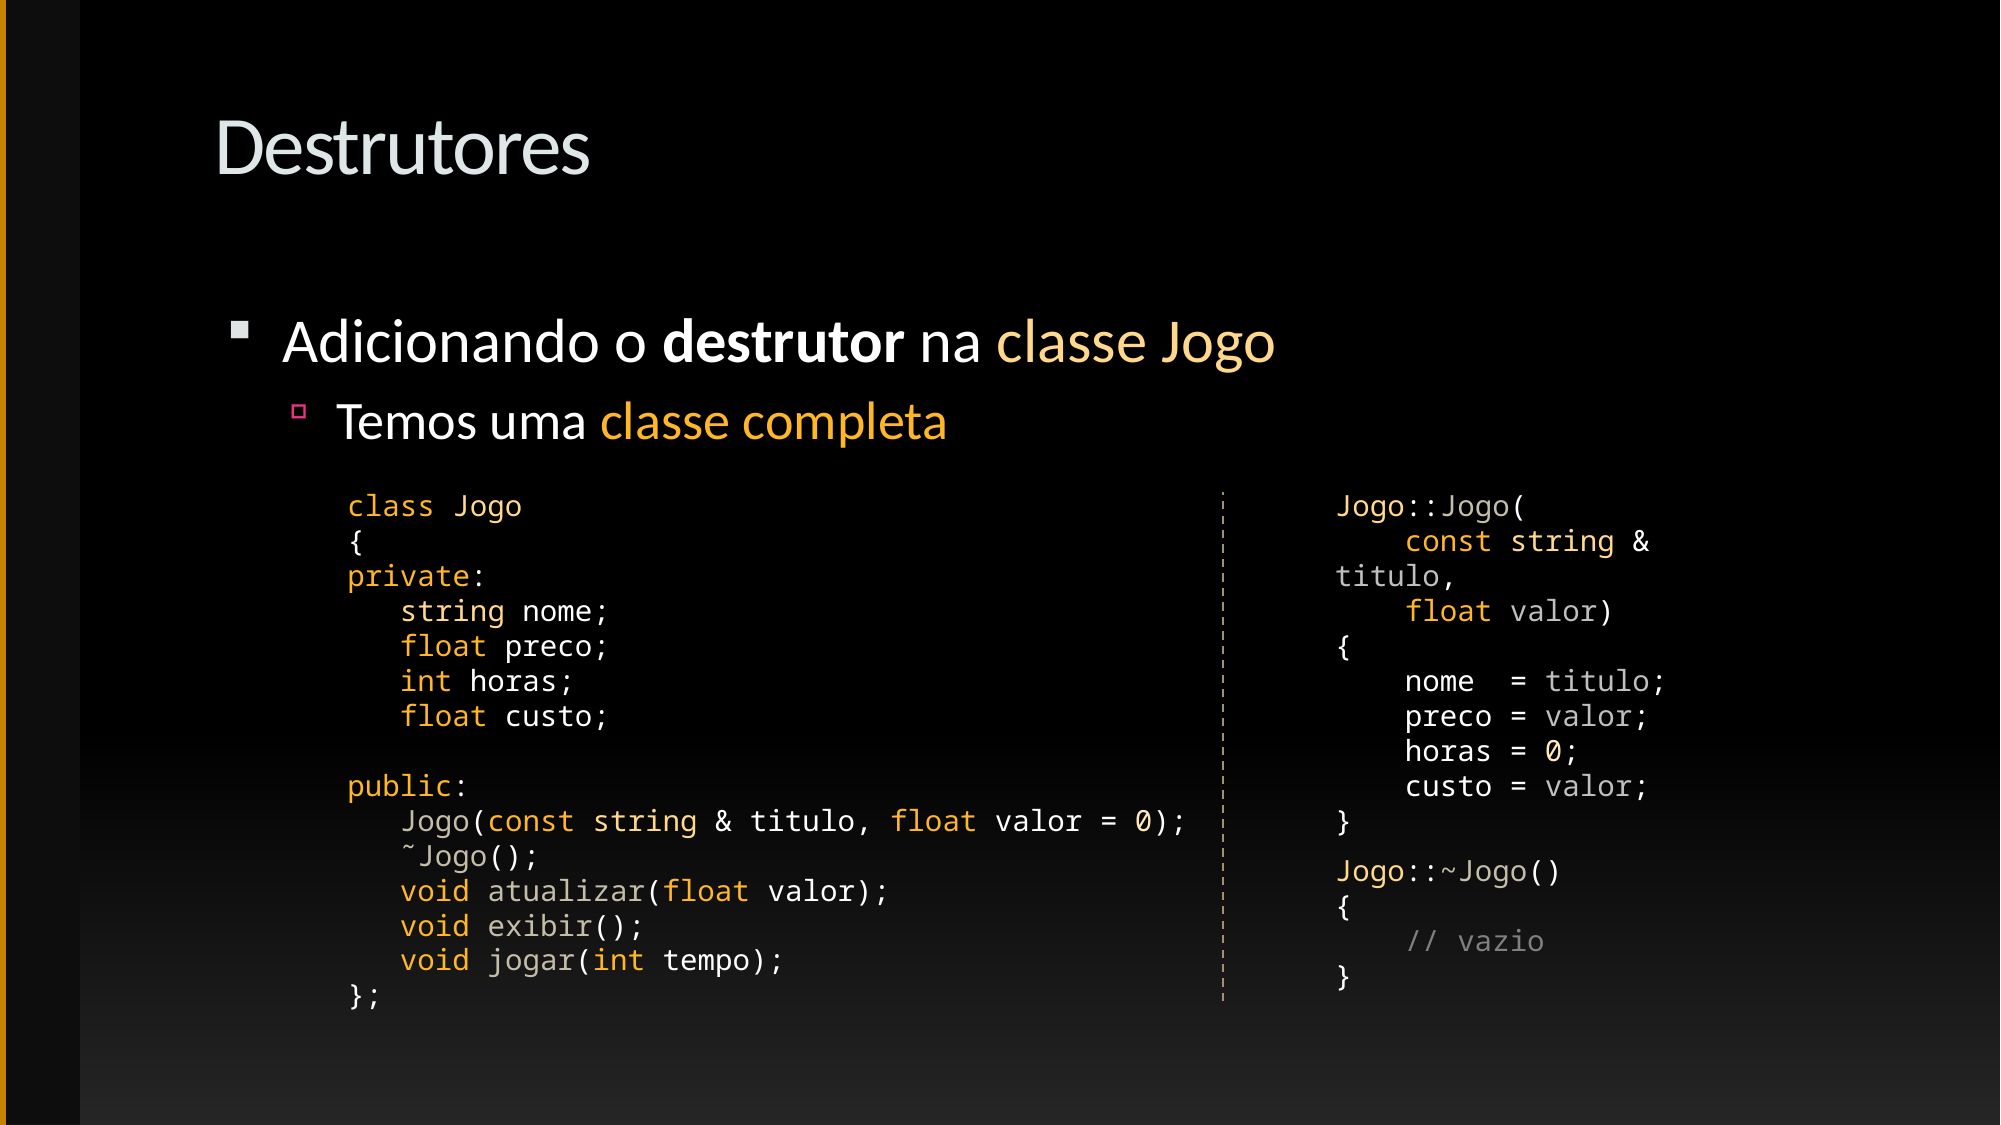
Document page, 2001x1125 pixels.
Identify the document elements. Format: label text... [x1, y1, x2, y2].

title Destrutores [200, 83, 1627, 234]
list Adicionando o destrutor na classe Jogo Temos uma classe completa [200, 292, 1900, 1043]
text_box class Jogo { private: string nome; float preco; int horas; float custo; public: Jogo(const string & titulo, float valor = 0); ˜Jogo(); void atualizar(float valor); void exibir(); void jogar(int tempo); }; [332, 479, 1203, 1019]
text_box Jogo::Jogo( const string & titulo, float valor) { nome = titulo; preco = valor; horas = 0; custo = valor; } [1320, 479, 1775, 845]
text_box Jogo::~Jogo() { // vazio } [1320, 845, 1752, 1000]
